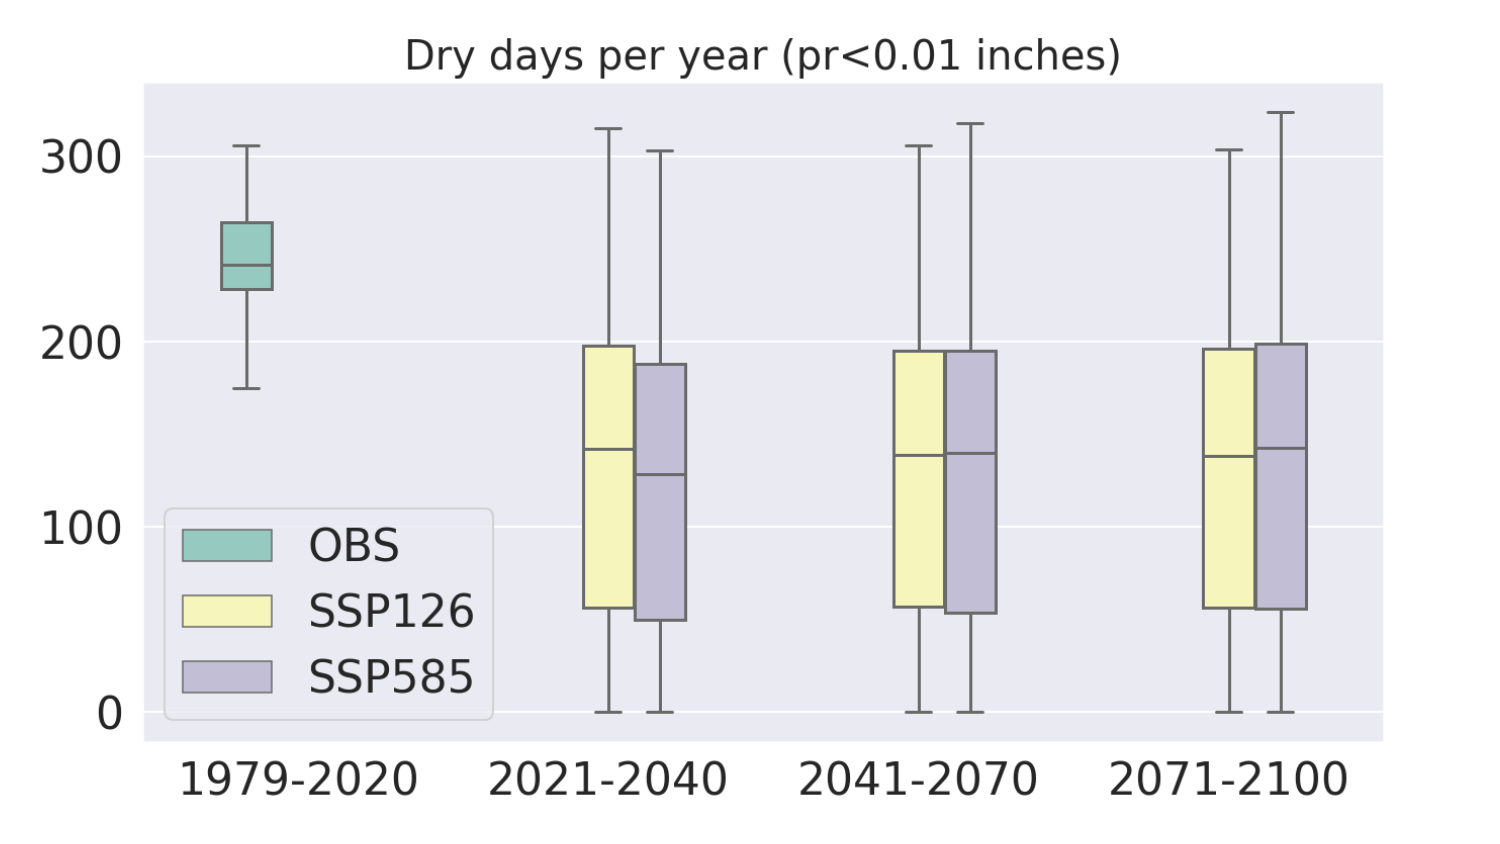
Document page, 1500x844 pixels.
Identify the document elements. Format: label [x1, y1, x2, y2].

picture [24, 24, 1398, 819]
